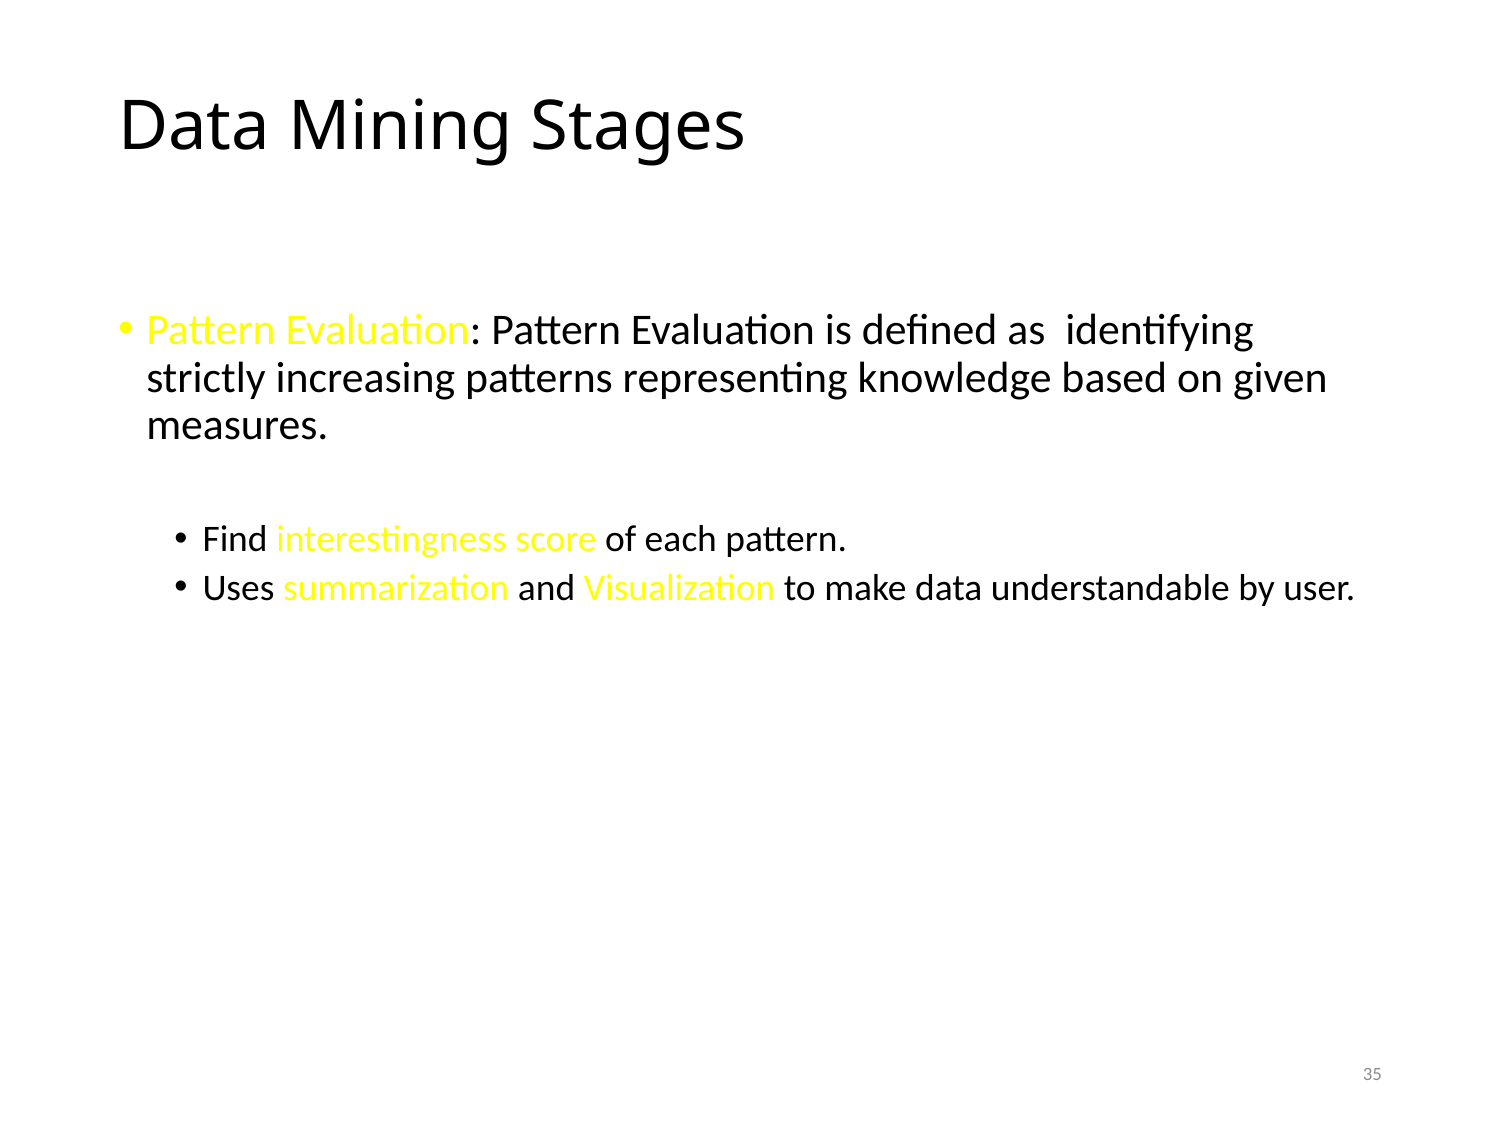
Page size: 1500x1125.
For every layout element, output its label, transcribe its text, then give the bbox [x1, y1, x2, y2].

slide_number 35 [1059, 1042, 1397, 1103]
title Data Mining Stages [103, 59, 1397, 278]
list Pattern Evaluation: Pattern Evaluation is defined as identifying strictly increasing patterns representing knowledge based on given measures. Find interestingness score of each pattern. Uses summarization and Visualization to make data understandable by user. [103, 299, 1397, 1014]
